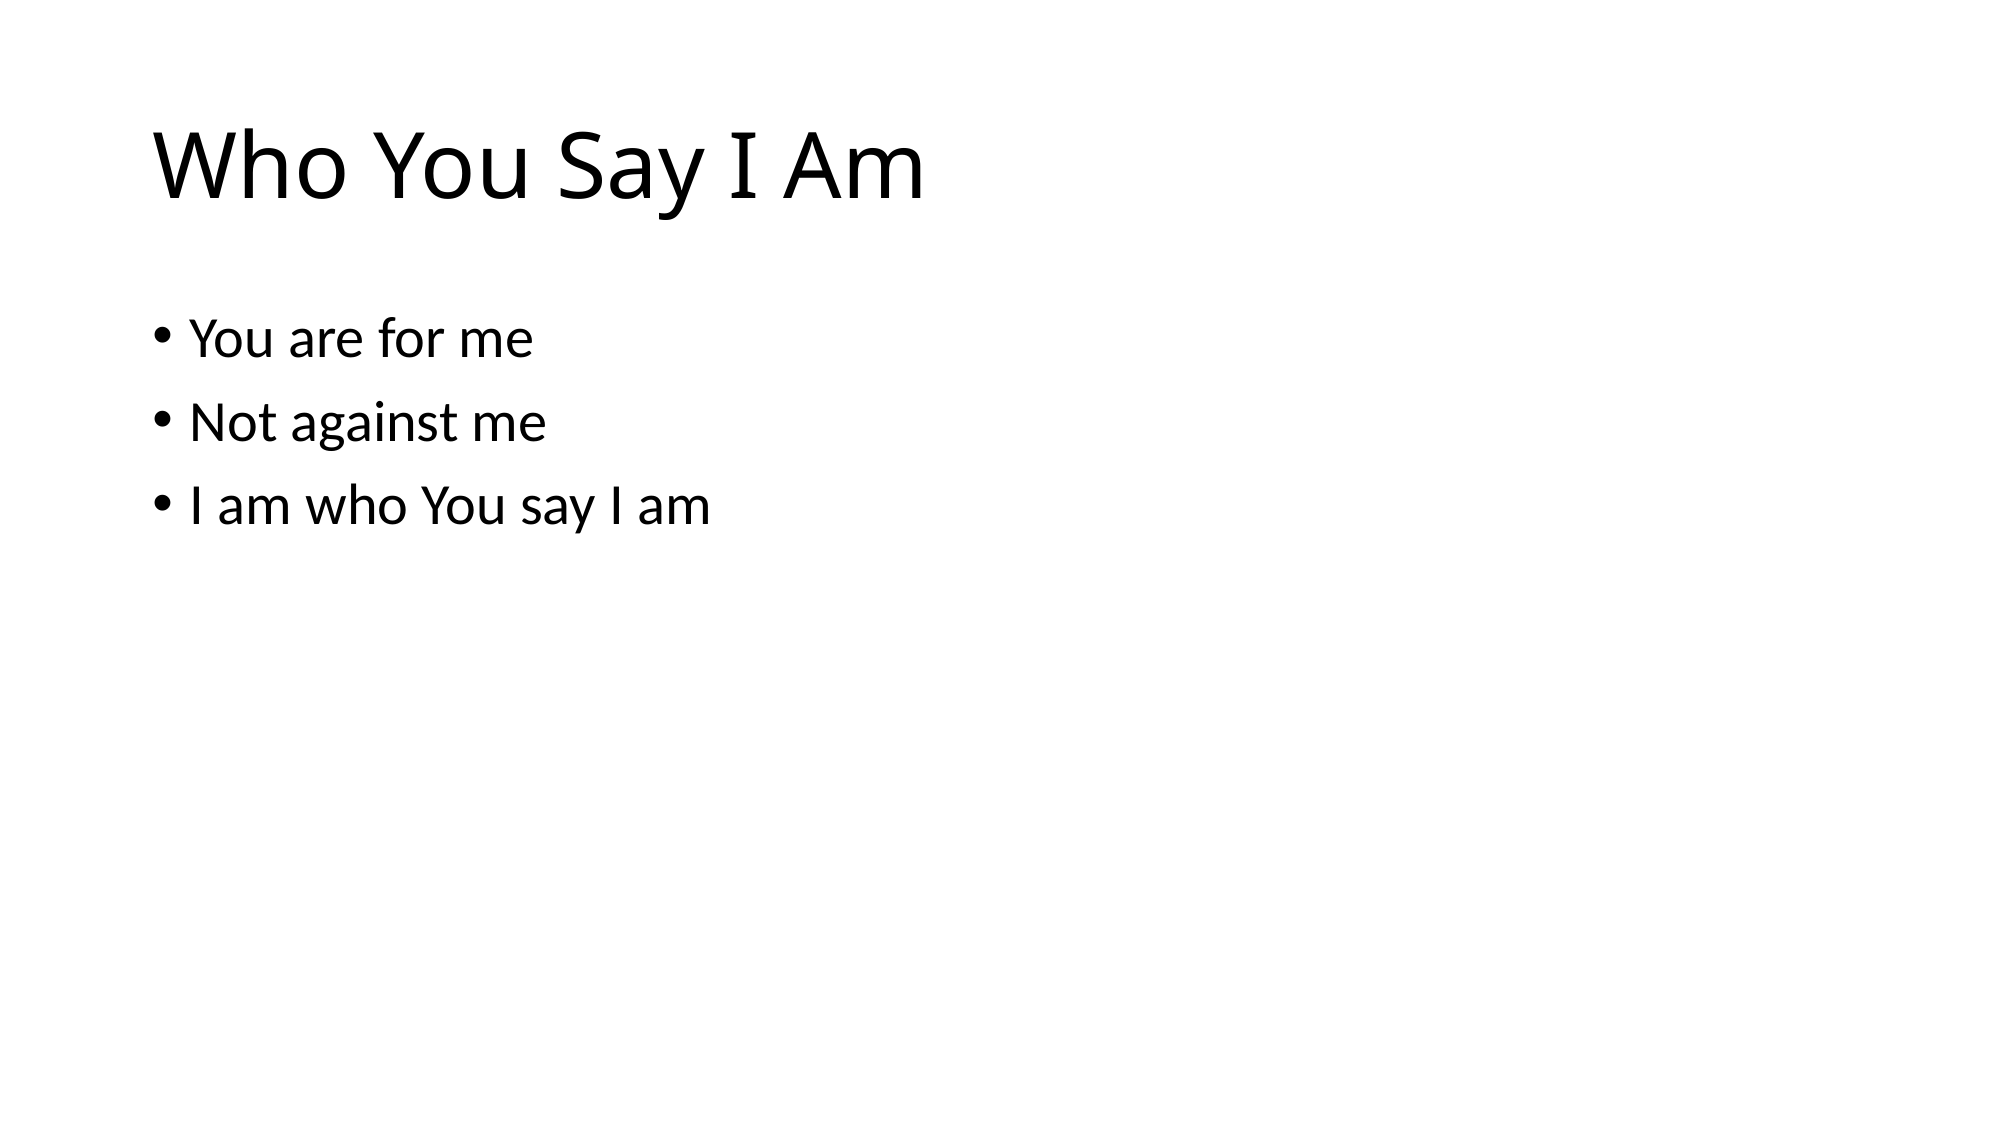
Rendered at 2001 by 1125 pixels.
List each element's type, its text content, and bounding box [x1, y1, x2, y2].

list You are for me Not against me I am who You say I am [137, 299, 1863, 1014]
title Who You Say I Am [137, 59, 1863, 278]
